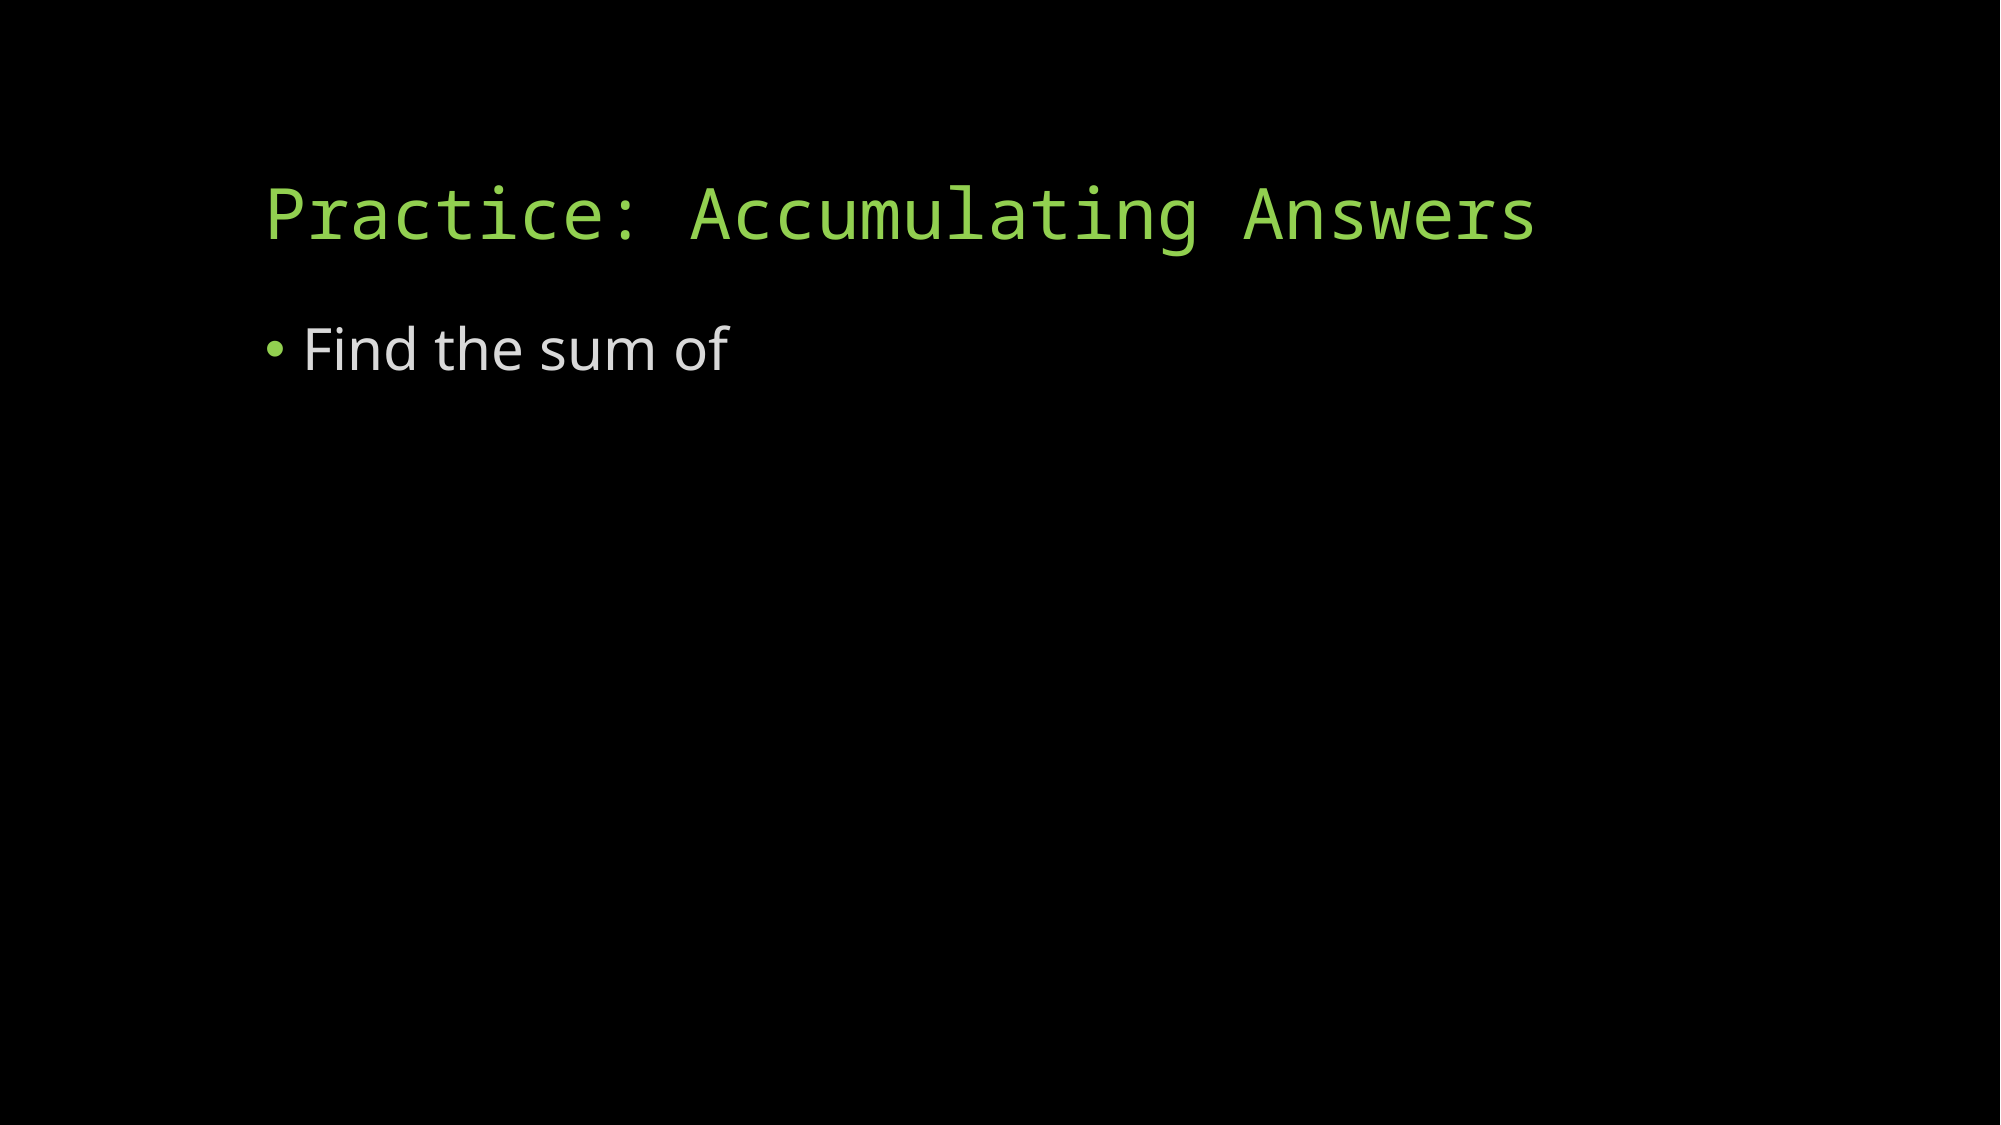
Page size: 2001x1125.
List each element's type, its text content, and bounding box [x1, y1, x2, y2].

title Practice: Accumulating Answers [249, 75, 1750, 263]
